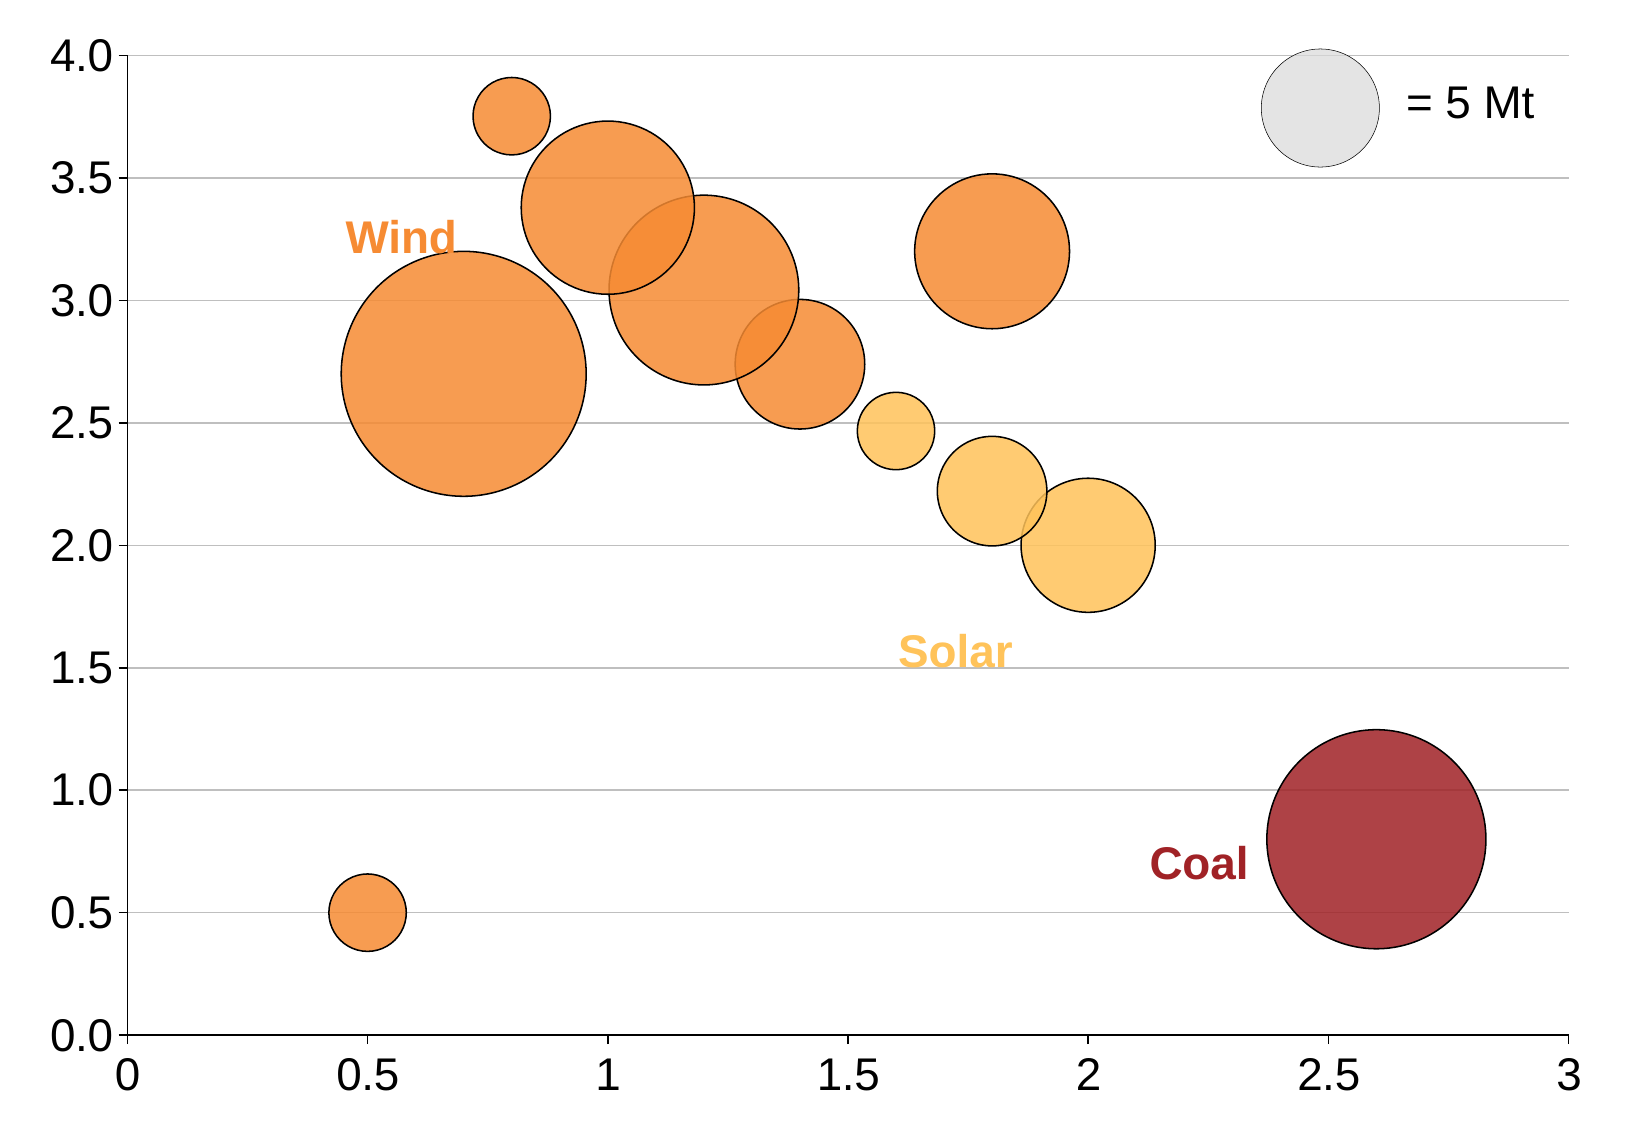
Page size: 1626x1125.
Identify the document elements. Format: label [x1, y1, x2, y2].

chart [0, 0, 1625, 1125]
